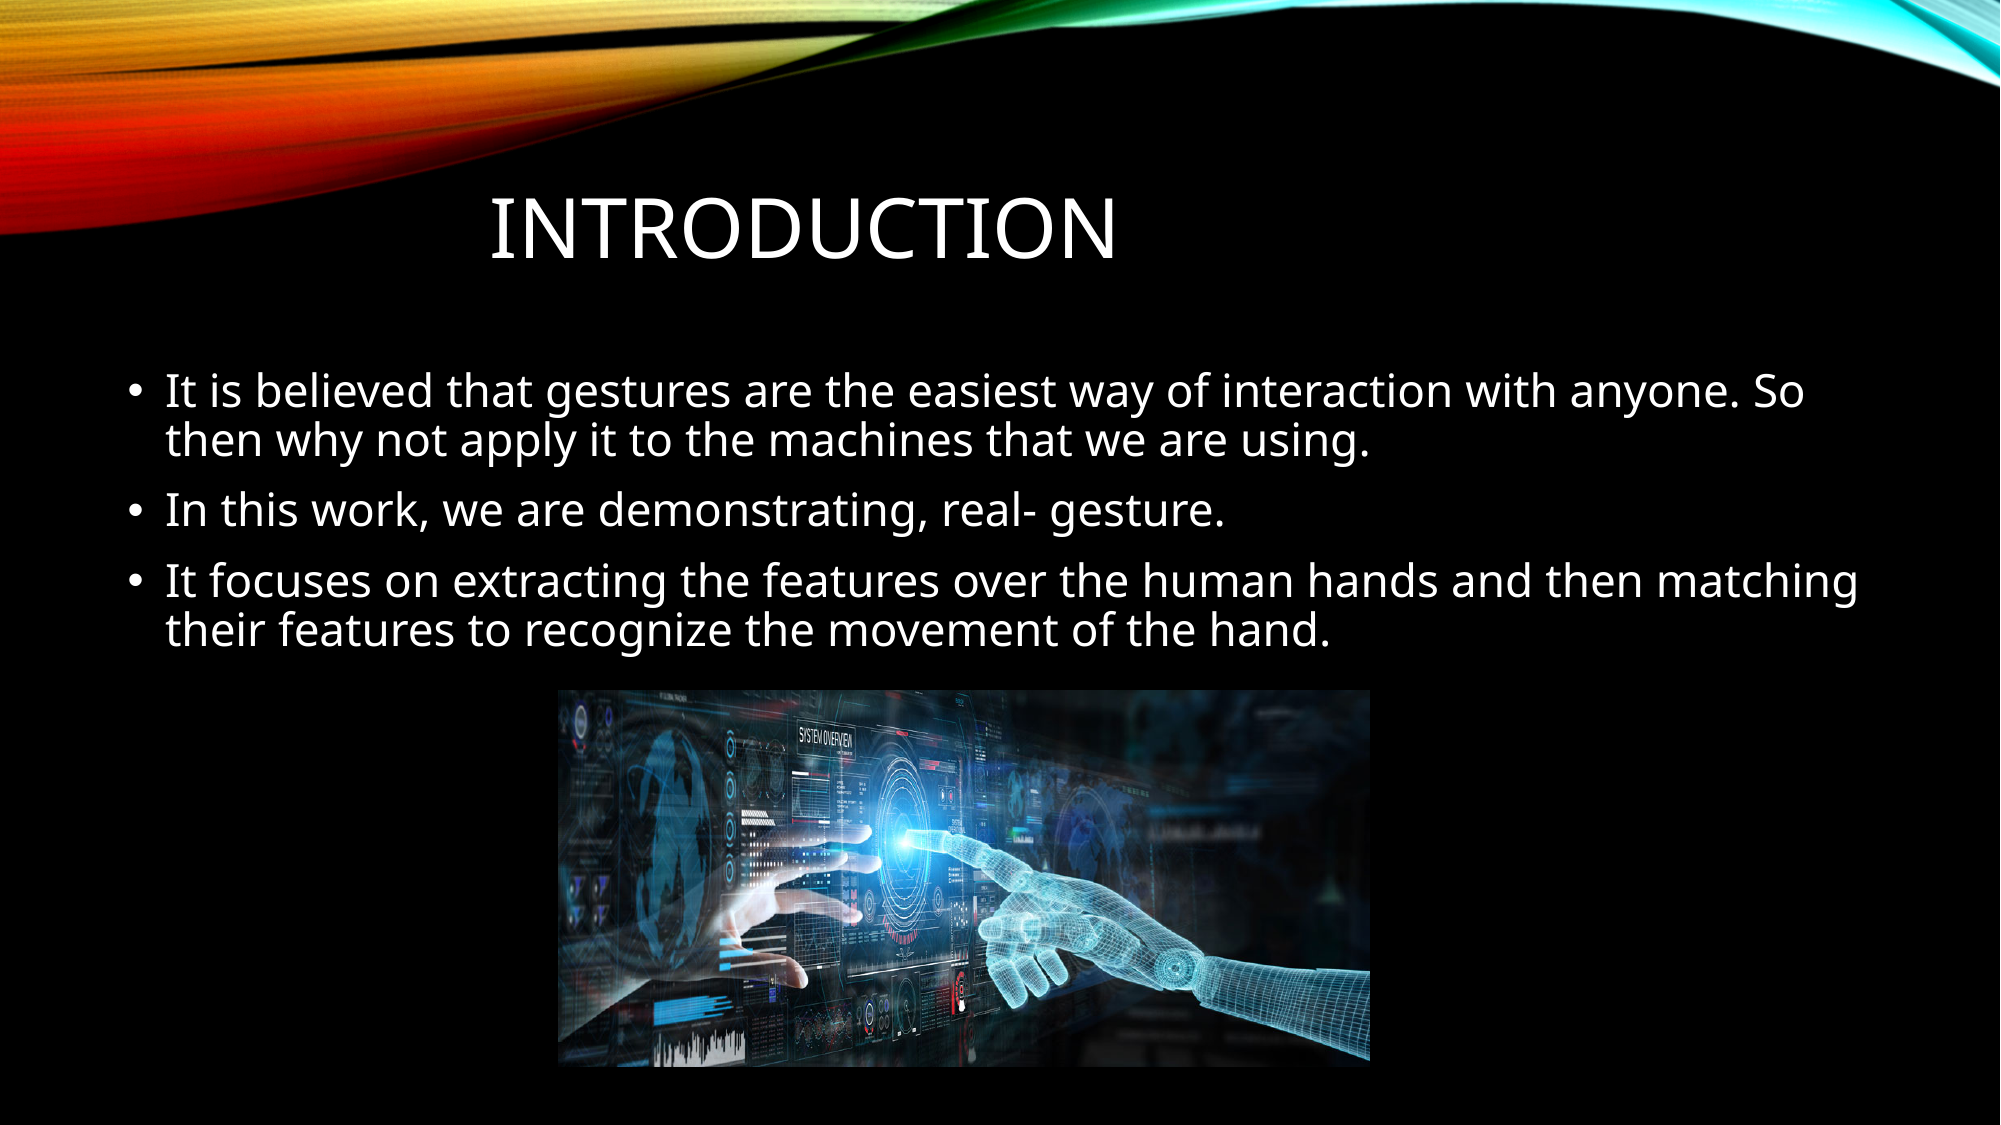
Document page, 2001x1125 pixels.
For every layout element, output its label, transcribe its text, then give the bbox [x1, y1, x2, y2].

picture [0, 0, 2000, 237]
picture [557, 689, 1371, 1067]
list It is believed that gestures are the easiest way of interaction with anyone. So then why not apply it to the machines that we are using. In this work, we are demonstrating, real- gesture. It focuses on extracting the features over the human hands and then matching their features to recognize the movement of the hand. [112, 360, 1888, 1021]
title INTRODUCTION [474, 125, 1888, 338]
